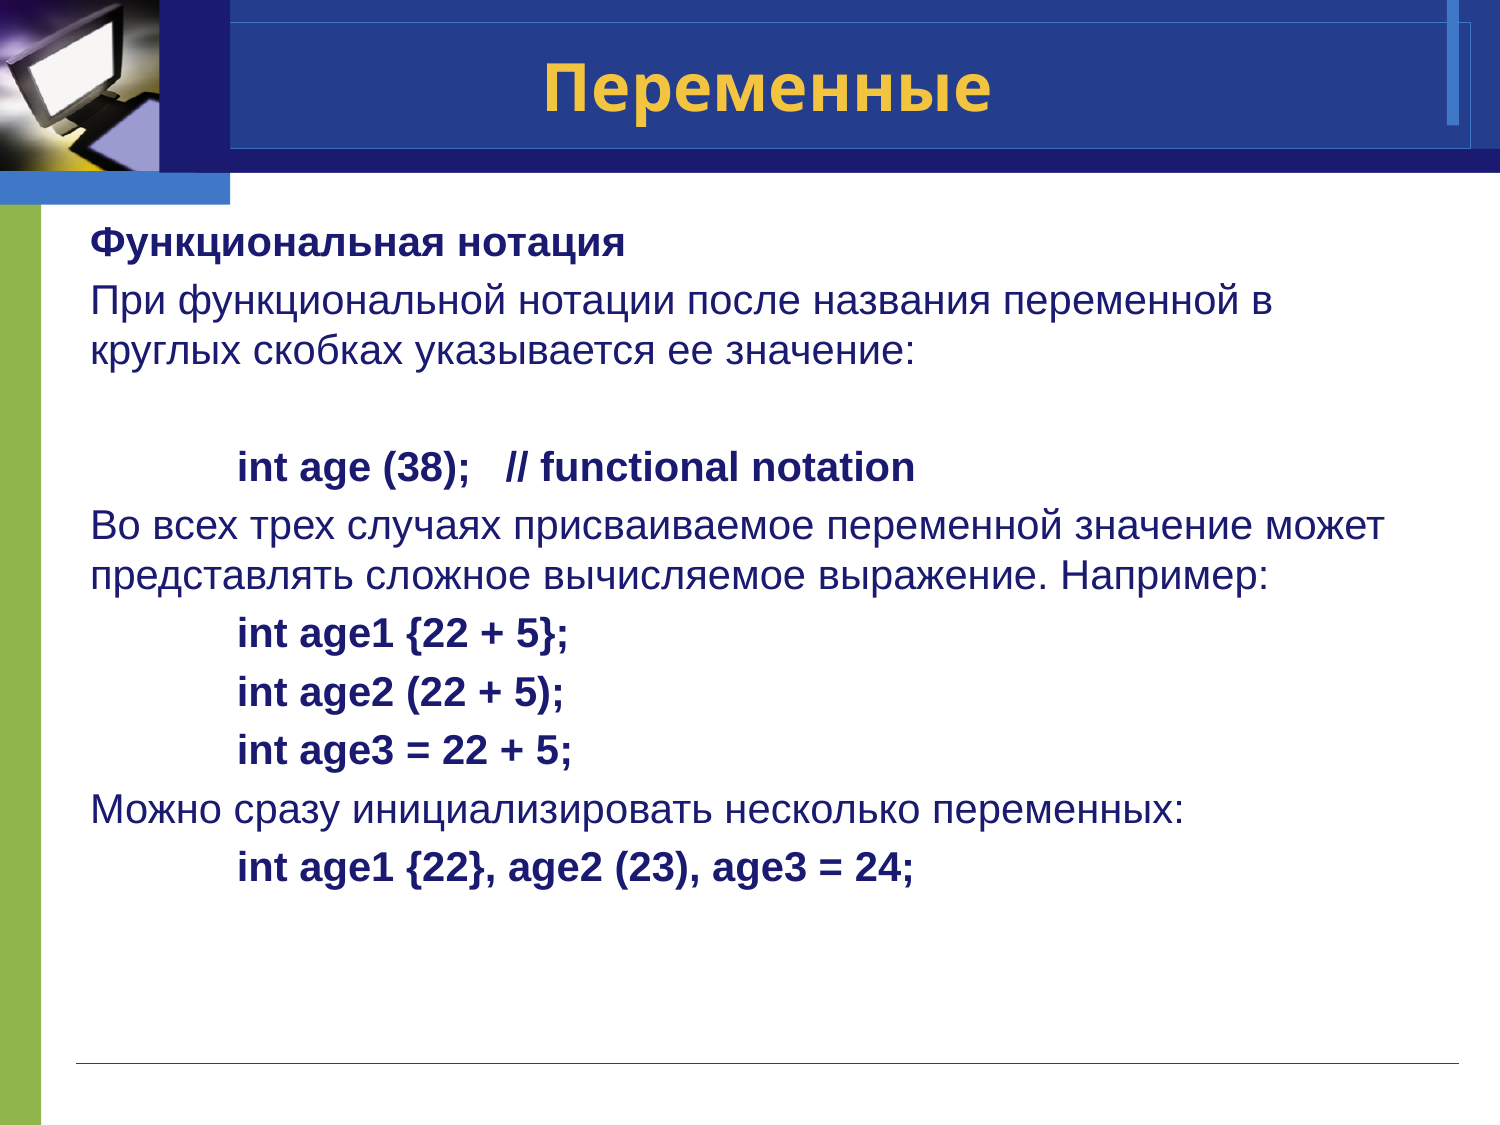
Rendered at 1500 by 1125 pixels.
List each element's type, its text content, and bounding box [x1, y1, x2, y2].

picture [0, 0, 159, 171]
list Функциональная нотация При функциональной нотации после названия переменной в круглых скобках указывается ее значение: int age (38); // functional notation Во всех трех случаях присваиваемое переменной значение может представлять сложное вычисляемое выражение. Например: int age1 {22 + 5}; int age2 (22 + 5); int age3 = 22 + 5; Можно сразу инициализировать несколько переменных: int age1 {22}, age2 (23), age3 = 24; [74, 206, 1426, 1069]
title Переменные [122, 38, 1413, 131]
